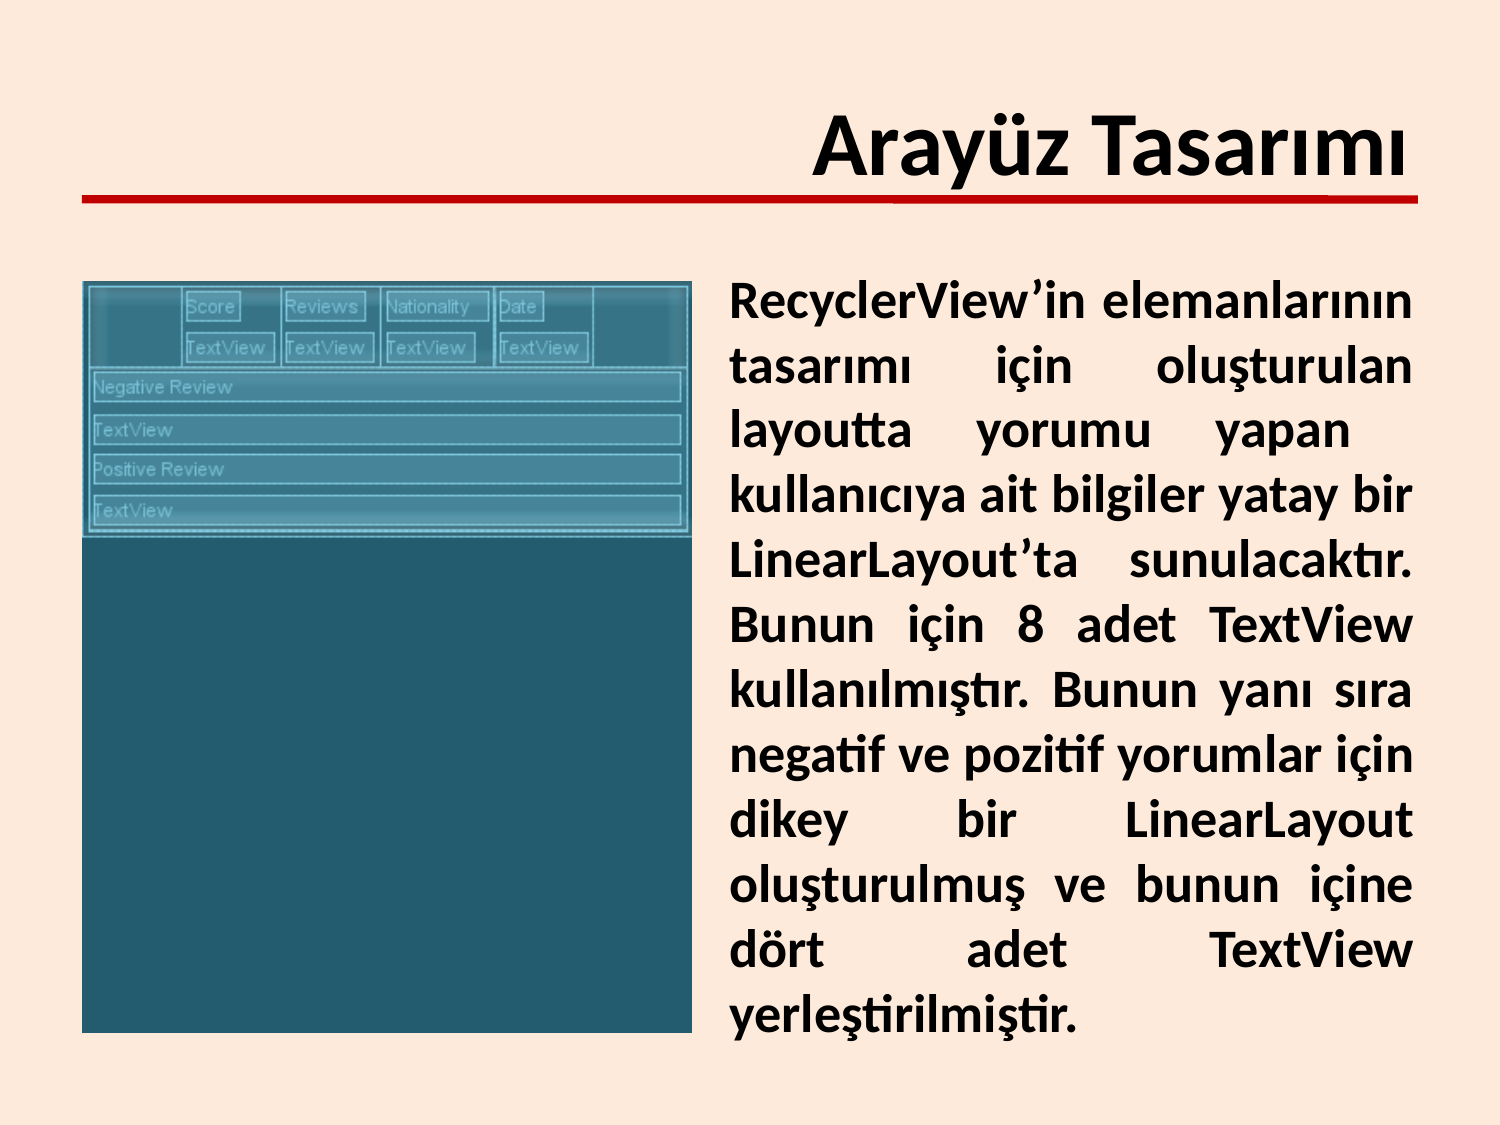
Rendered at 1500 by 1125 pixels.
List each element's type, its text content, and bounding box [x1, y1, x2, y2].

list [81, 280, 692, 1033]
text_box RecyclerView’in elemanlarının tasarımı için oluşturulan layoutta yorumu yapan kullanıcıya ait bilgiler yatay bir LinearLayout’ta sunulacaktır. Bunun için 8 adet TextView kullanılmıştır. Bunun yanı sıra negatif ve pozitif yorumlar için dikey bir LinearLayout oluşturulmuş ve bunun içine dört adet TextView yerleştirilmiştir. [714, 256, 1430, 1051]
title Arayüz Tasarımı [75, 45, 1425, 233]
